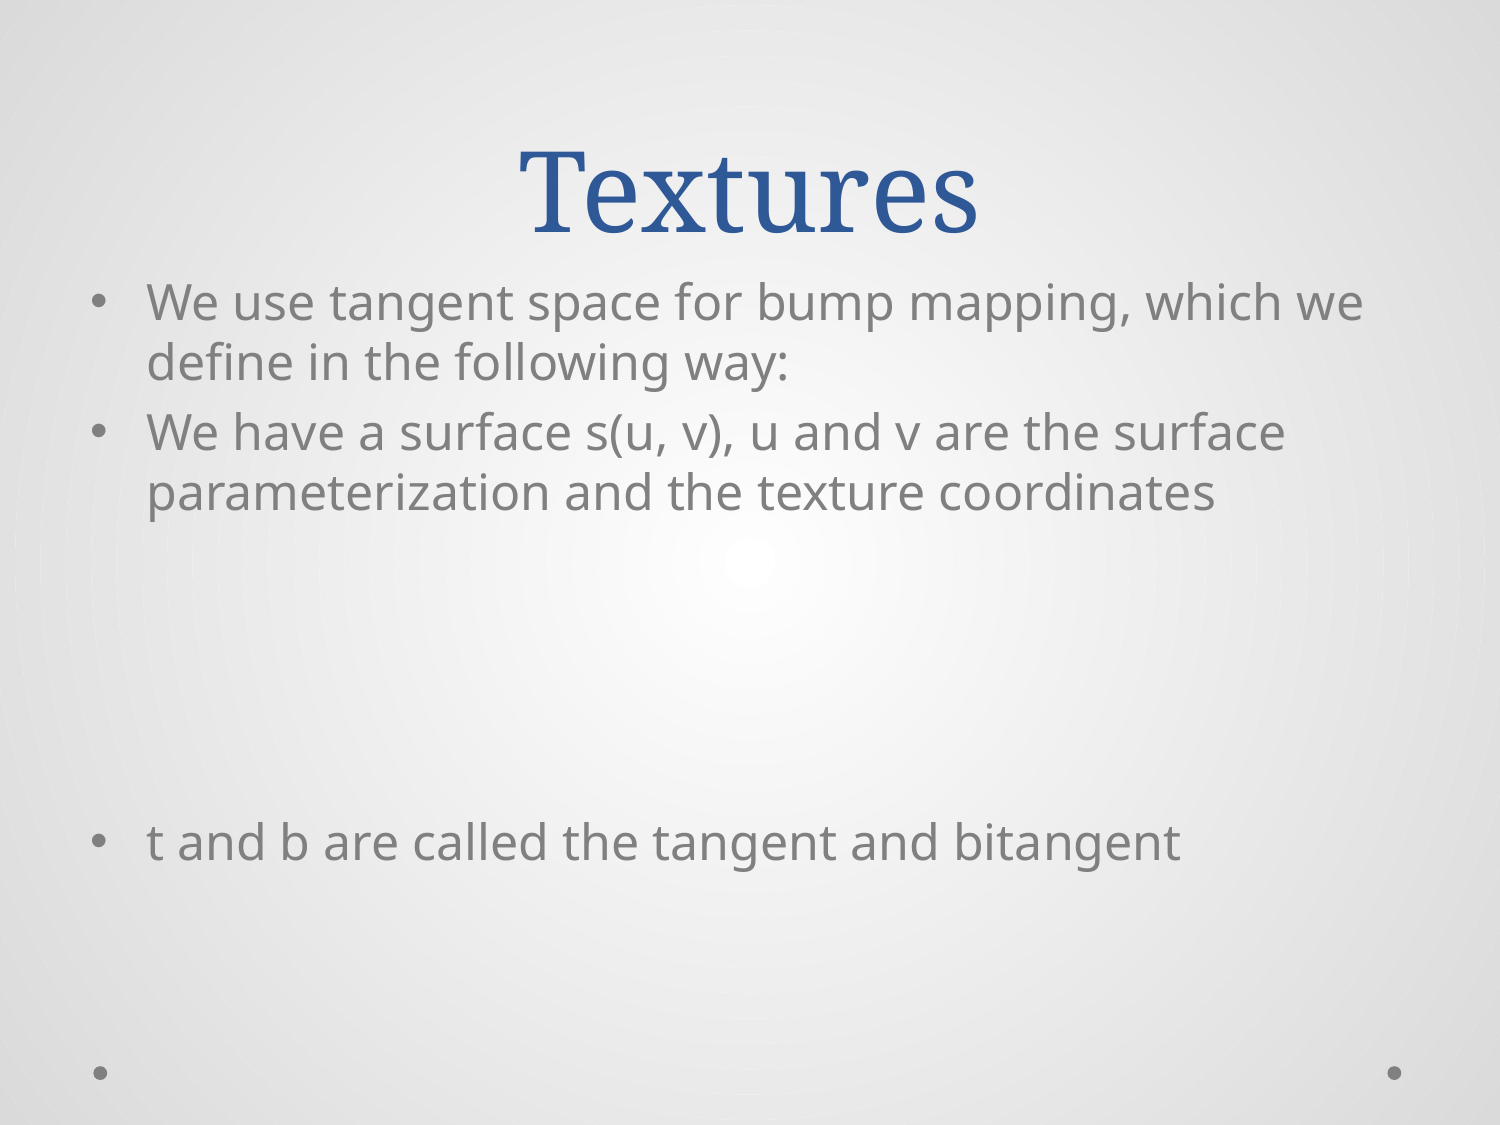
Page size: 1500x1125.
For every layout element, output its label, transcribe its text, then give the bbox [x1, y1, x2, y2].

title Textures [75, 0, 1425, 263]
